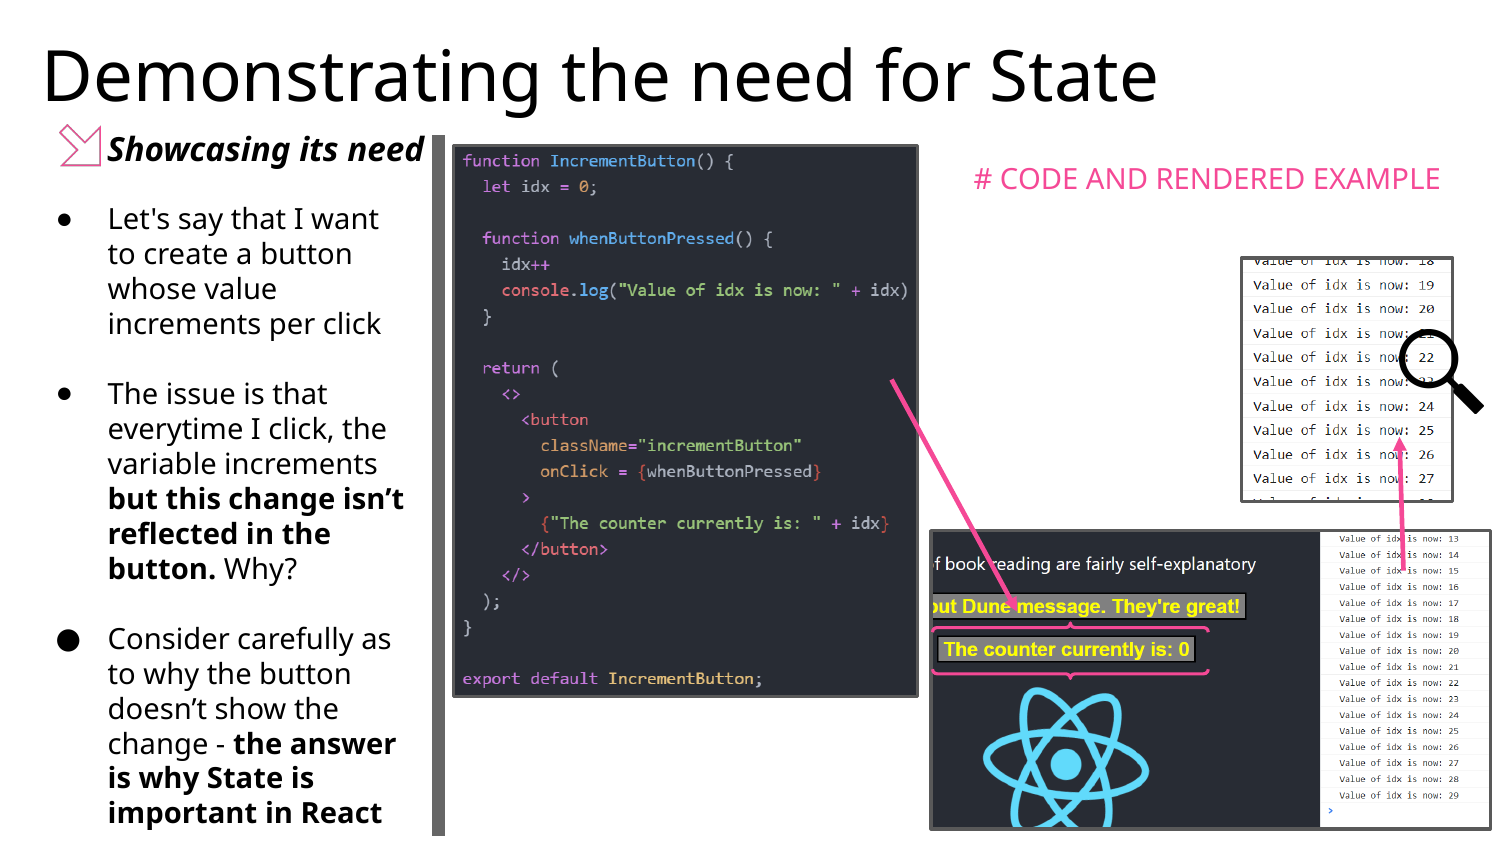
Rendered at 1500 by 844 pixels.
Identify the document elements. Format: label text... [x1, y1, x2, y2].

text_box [1399, 436, 1404, 571]
picture [454, 146, 917, 696]
picture [932, 531, 1489, 828]
text_box Let's say that I want to create a button whose value increments per click The issue is that everytime I click, the variable increments but this change isn’t reflected in the button. Why? Consider carefully as to why the button doesn’t show the change - the answer is why State is important in React [17, 185, 430, 844]
picture [1242, 259, 1485, 500]
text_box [891, 379, 1018, 612]
text_box # CODE AND RENDERED EXAMPLE [958, 141, 1463, 211]
text_box Demonstrating the need for State [41, 57, 1254, 142]
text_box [50, 116, 705, 180]
